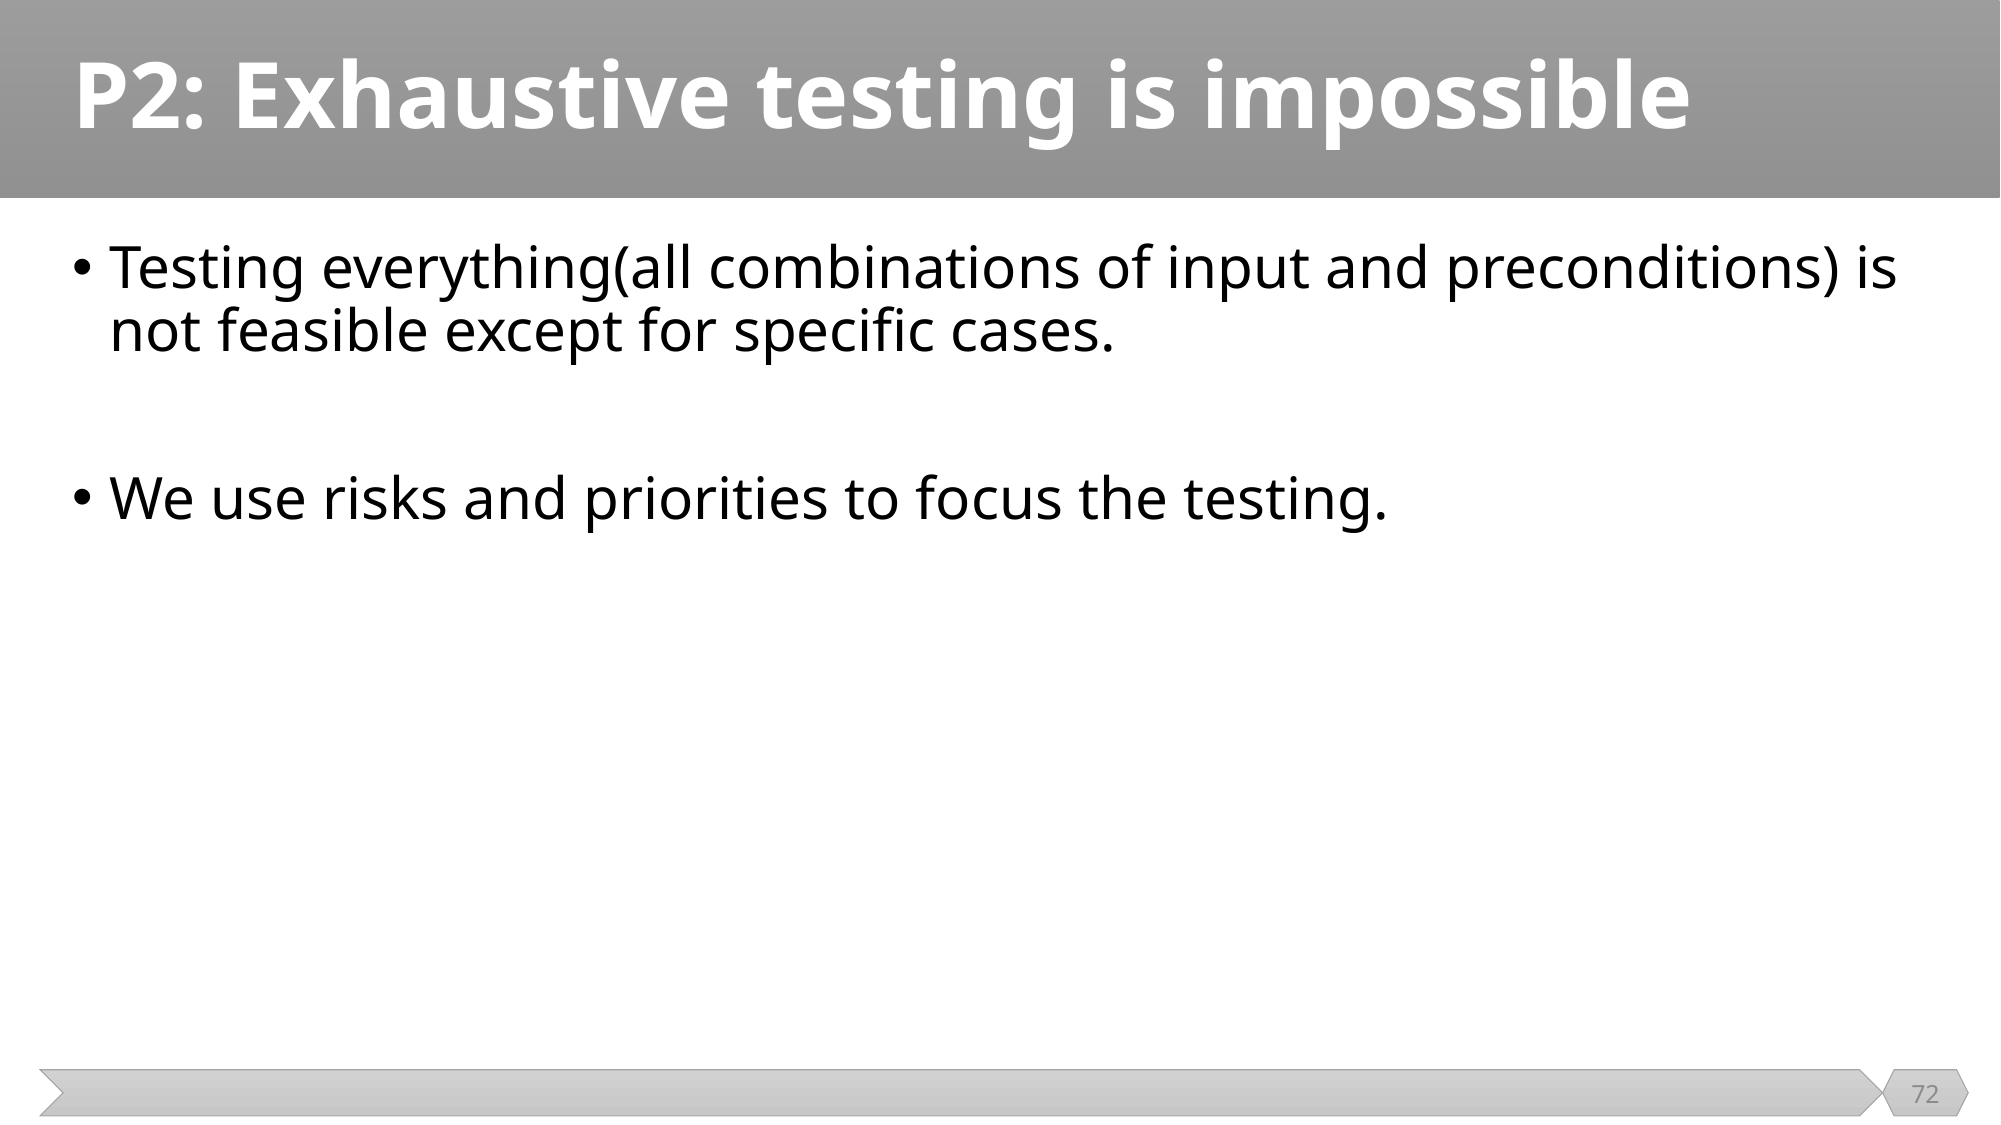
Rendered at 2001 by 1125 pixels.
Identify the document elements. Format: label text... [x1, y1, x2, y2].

list Testing everything(all combinations of input and preconditions) is not feasible except for specific cases. We use risks and priorities to focus the testing. [56, 230, 1969, 1010]
title P2: Exhaustive testing is impossible [56, 0, 1969, 199]
slide_number 72 [1882, 1065, 1969, 1125]
